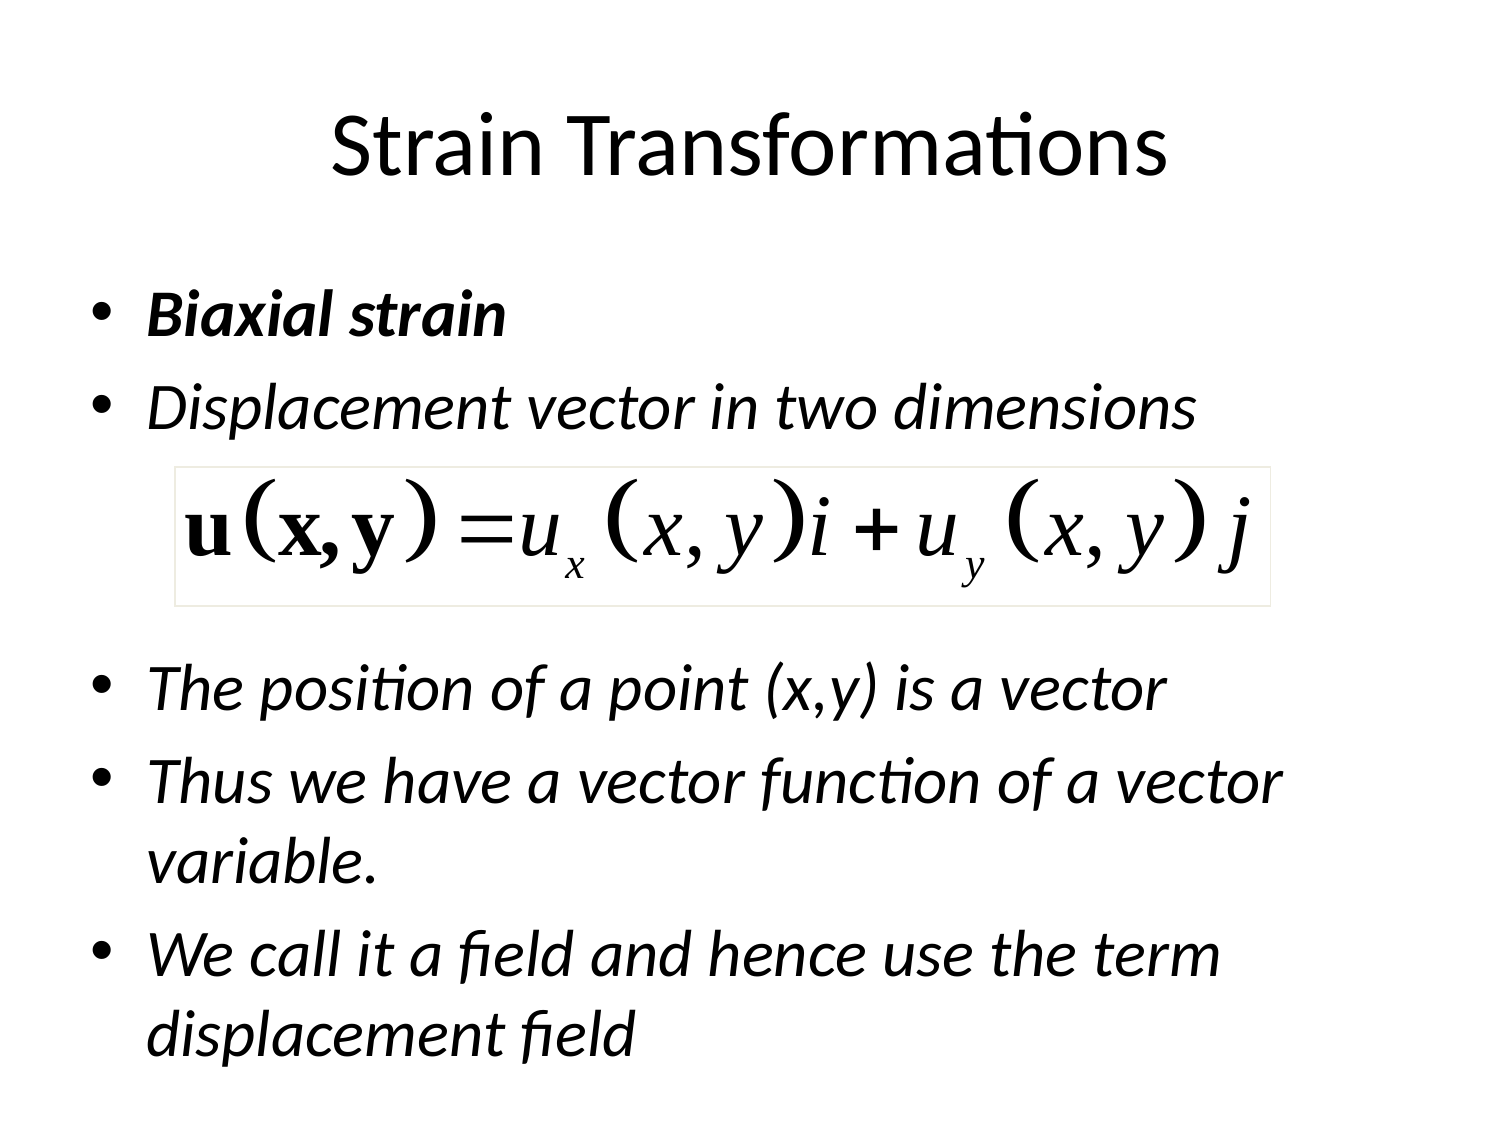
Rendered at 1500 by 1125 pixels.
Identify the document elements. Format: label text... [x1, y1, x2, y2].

list Biaxial strain Displacement vector in two dimensions The position of a point (x,y) is a vector Thus we have a vector function of a vector variable. We call it a field and hence use the term displacement field [75, 262, 1425, 1005]
title Strain Transformations [75, 45, 1425, 233]
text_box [175, 467, 1270, 606]
